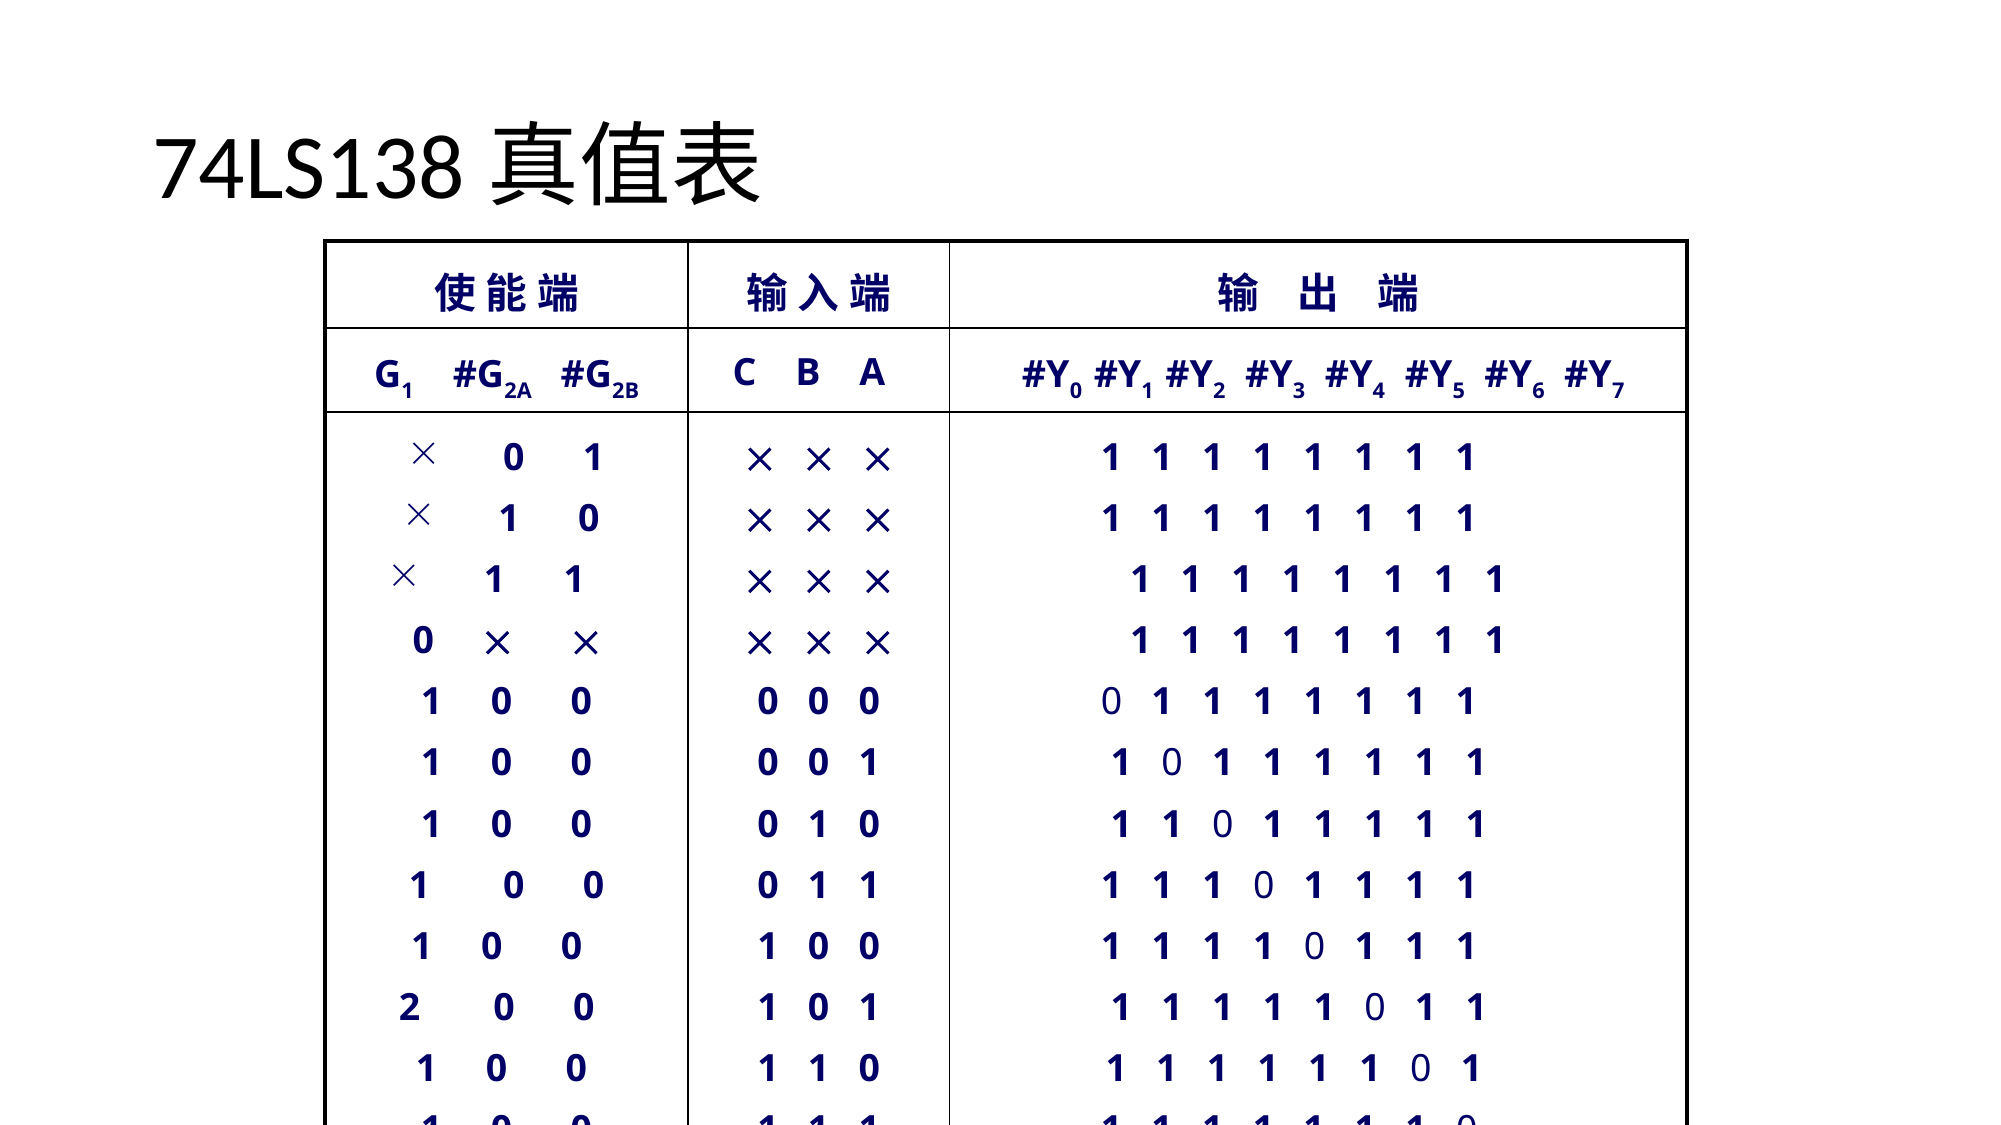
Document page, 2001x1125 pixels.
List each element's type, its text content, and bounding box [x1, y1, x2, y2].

title 74LS138真值表 [137, 59, 1863, 278]
table_cell             0 0 0 0 0 1 0 1 0 0 1 1 1 0 0 1 0 1 1 1 0 1 1 1 [689, 413, 949, 1125]
table_cell G1 #G2A #G2B [327, 329, 687, 411]
table_header 输 入 端 [689, 243, 949, 327]
table_cell 1 1 1 1 1 1 1 1 1 1 1 1 1 1 1 1 1 1 1 1 1 1 1 1 1 1 1 1 1 1 1 1 0 1 1 1 1 1 1 1 1 0 1 1 1 1 1 1 1 1 0 1 1 1 1 1 1 1 1 0 1 1 1 1 1 1 1 1 0 1 1 1 1 1 1 1 1 0 1 1 1 1 1 1 1 1 0 1 1 1 1 1 1 1 1 0 [950, 413, 1685, 1125]
table_cell #Y0 #Y1 #Y2 #Y3 #Y4 #Y5 #Y6 #Y7 [950, 329, 1685, 411]
table_header 使 能 端 [327, 243, 687, 327]
table_cell 0 1 1 0 1 1 0   1 0 0 1 0 0 1 0 0 0 0 1 0 0 0 0 1 0 0 1 0 0 [327, 413, 687, 1125]
table_header 输 出 端 [950, 243, 1685, 327]
table_cell C B A [689, 329, 949, 411]
